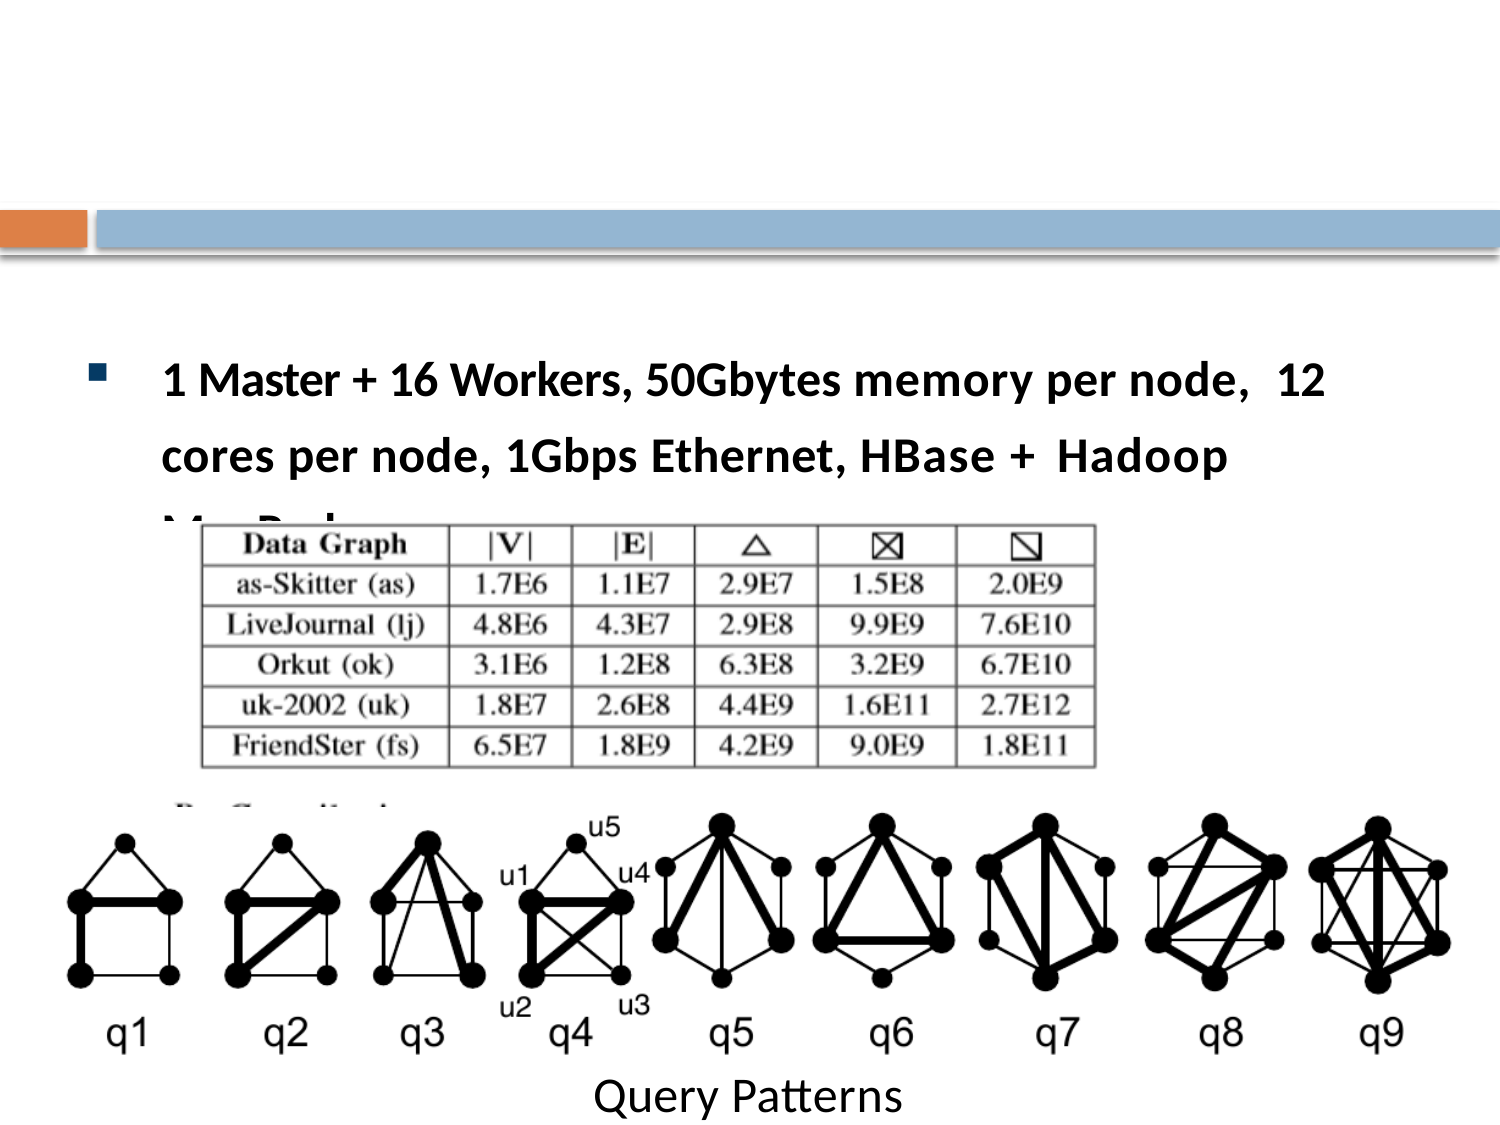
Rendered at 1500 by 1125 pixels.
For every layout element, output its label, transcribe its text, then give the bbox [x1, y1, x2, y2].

text_box Query Patterns [591, 1060, 909, 1123]
text_box 1 Master + 16 Workers, 50Gbytes memory per node, 12 cores per node, 1Gbps Ethernet, HBase + Hadoop MapReduce. [64, 323, 1447, 567]
text_box [51, 807, 1460, 1067]
picture [159, 521, 1147, 807]
